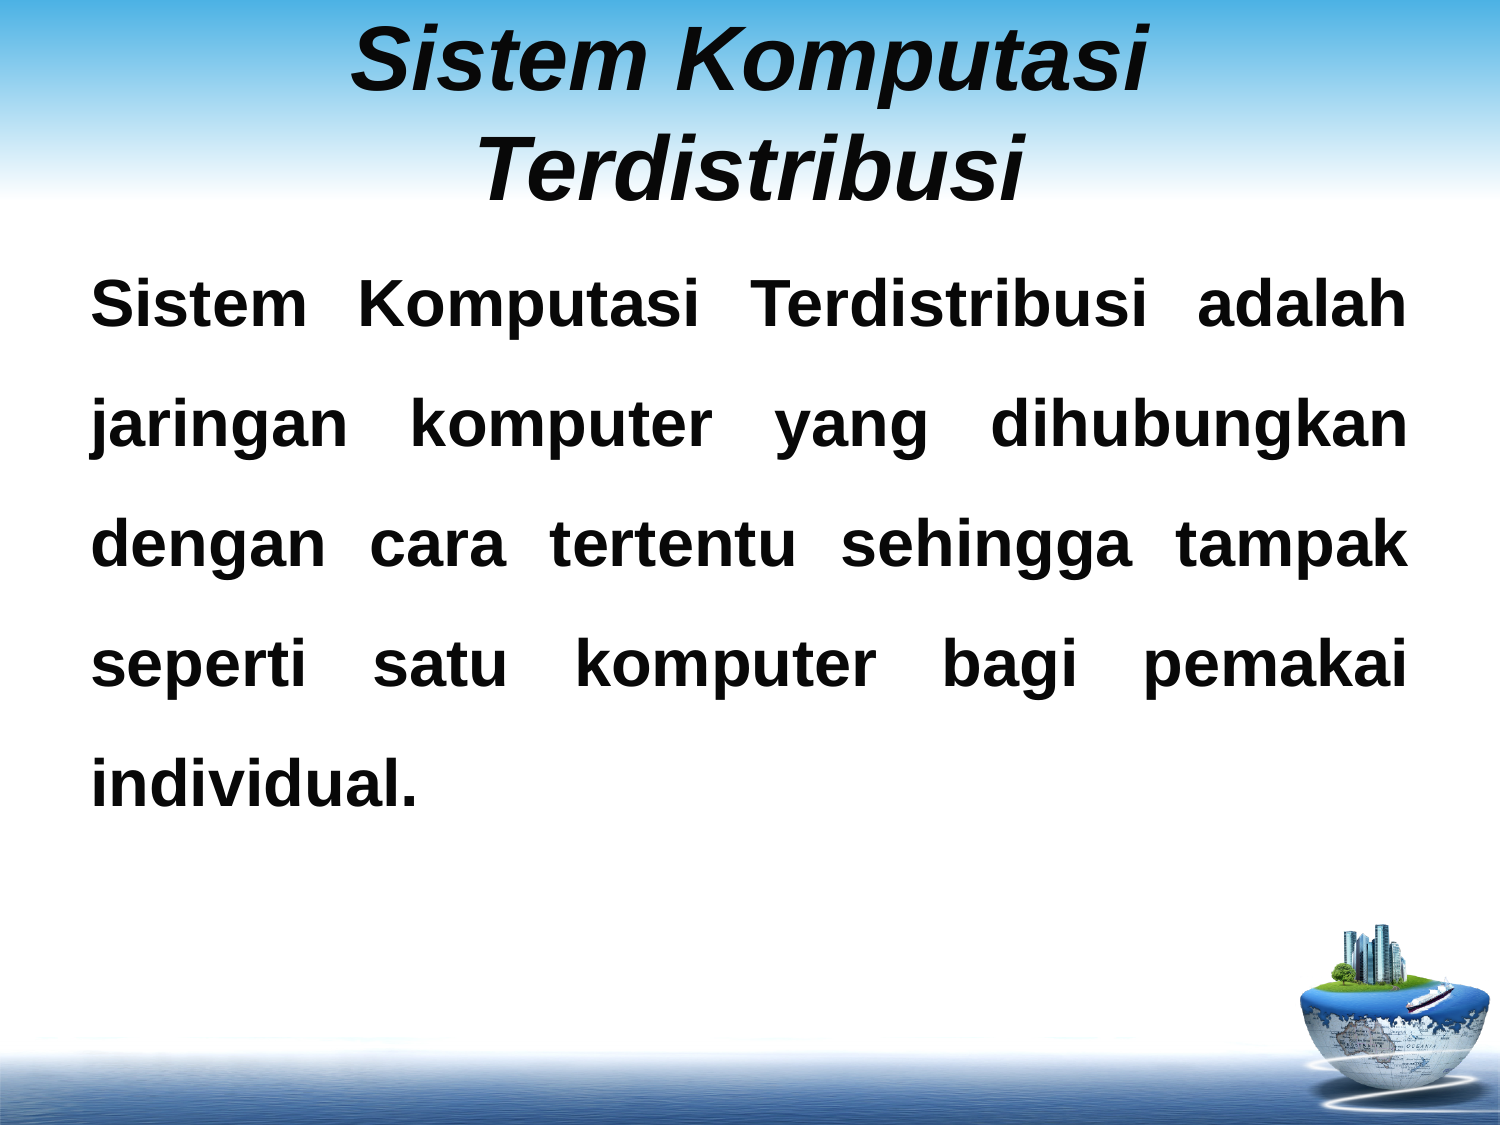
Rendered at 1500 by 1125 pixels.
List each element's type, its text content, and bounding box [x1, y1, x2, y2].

picture [0, 970, 1500, 1125]
list Sistem Komputasi Terdistribusi adalah jaringan komputer yang dihubungkan dengan cara tertentu sehingga tampak seperti satu komputer bagi pemakai individual. [75, 212, 1425, 1038]
title Sistem Komputasi Terdistribusi [75, 37, 1425, 180]
